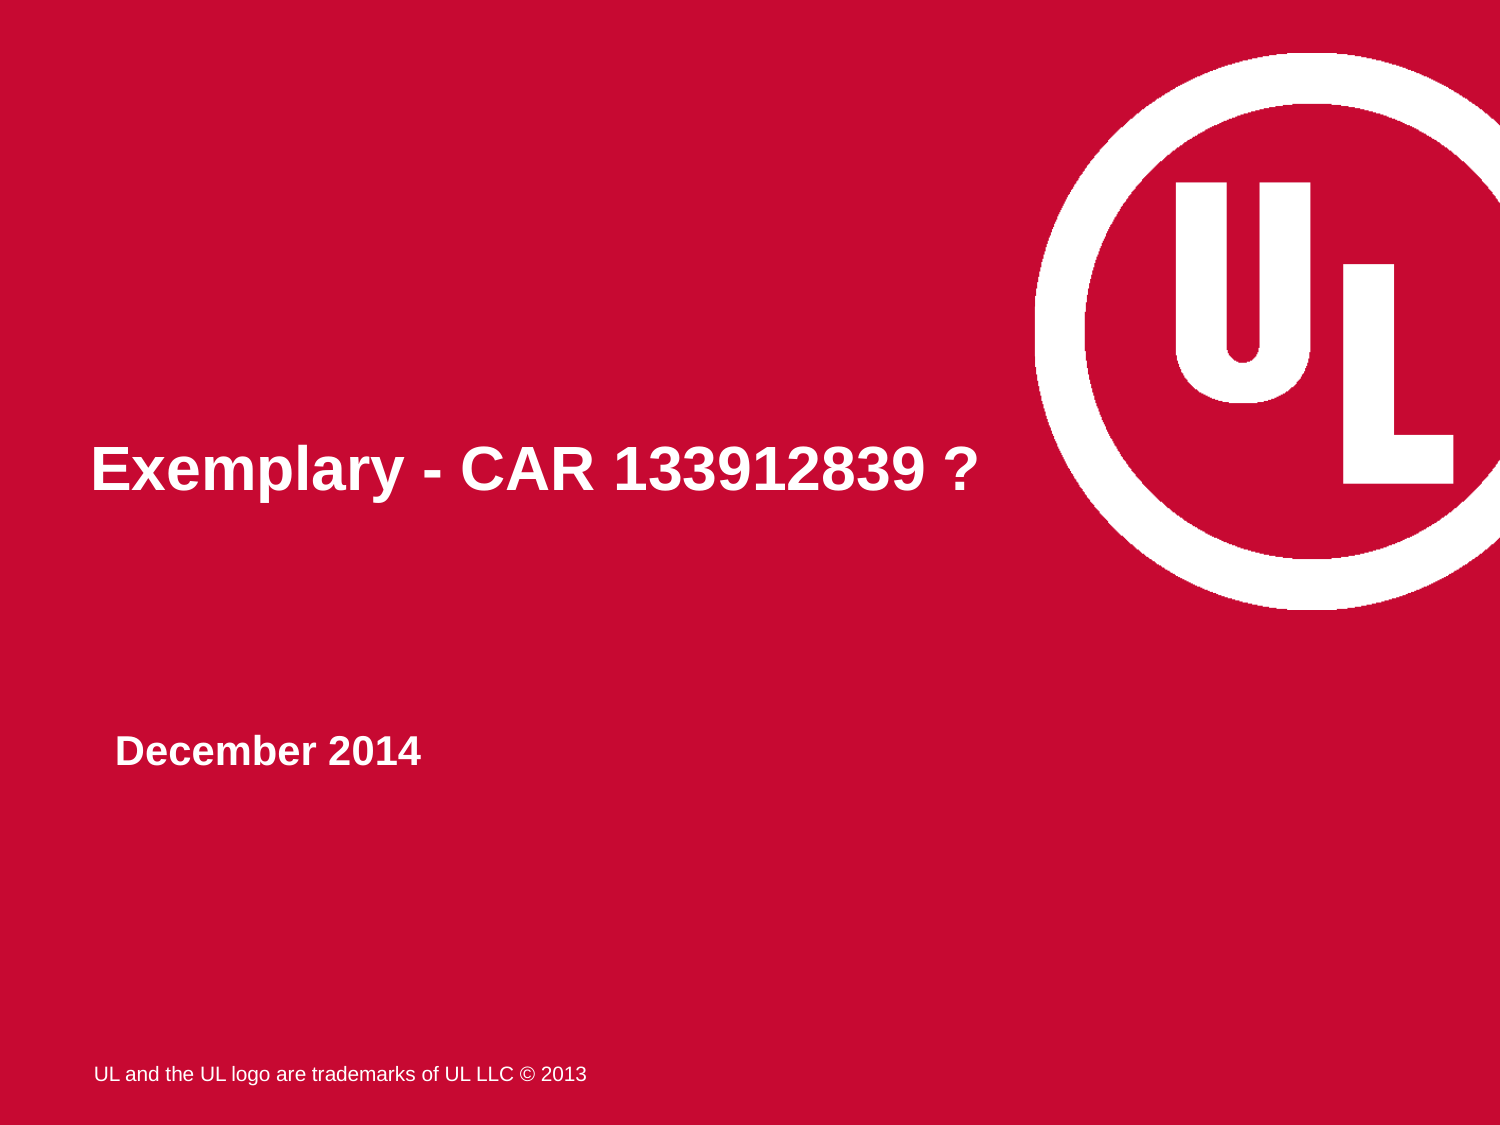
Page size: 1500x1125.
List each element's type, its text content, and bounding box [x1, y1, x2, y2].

title Exemplary - CAR 133912839 ? [74, 420, 1022, 646]
picture [1034, 53, 1500, 610]
text_box December 2014 [99, 715, 1011, 787]
